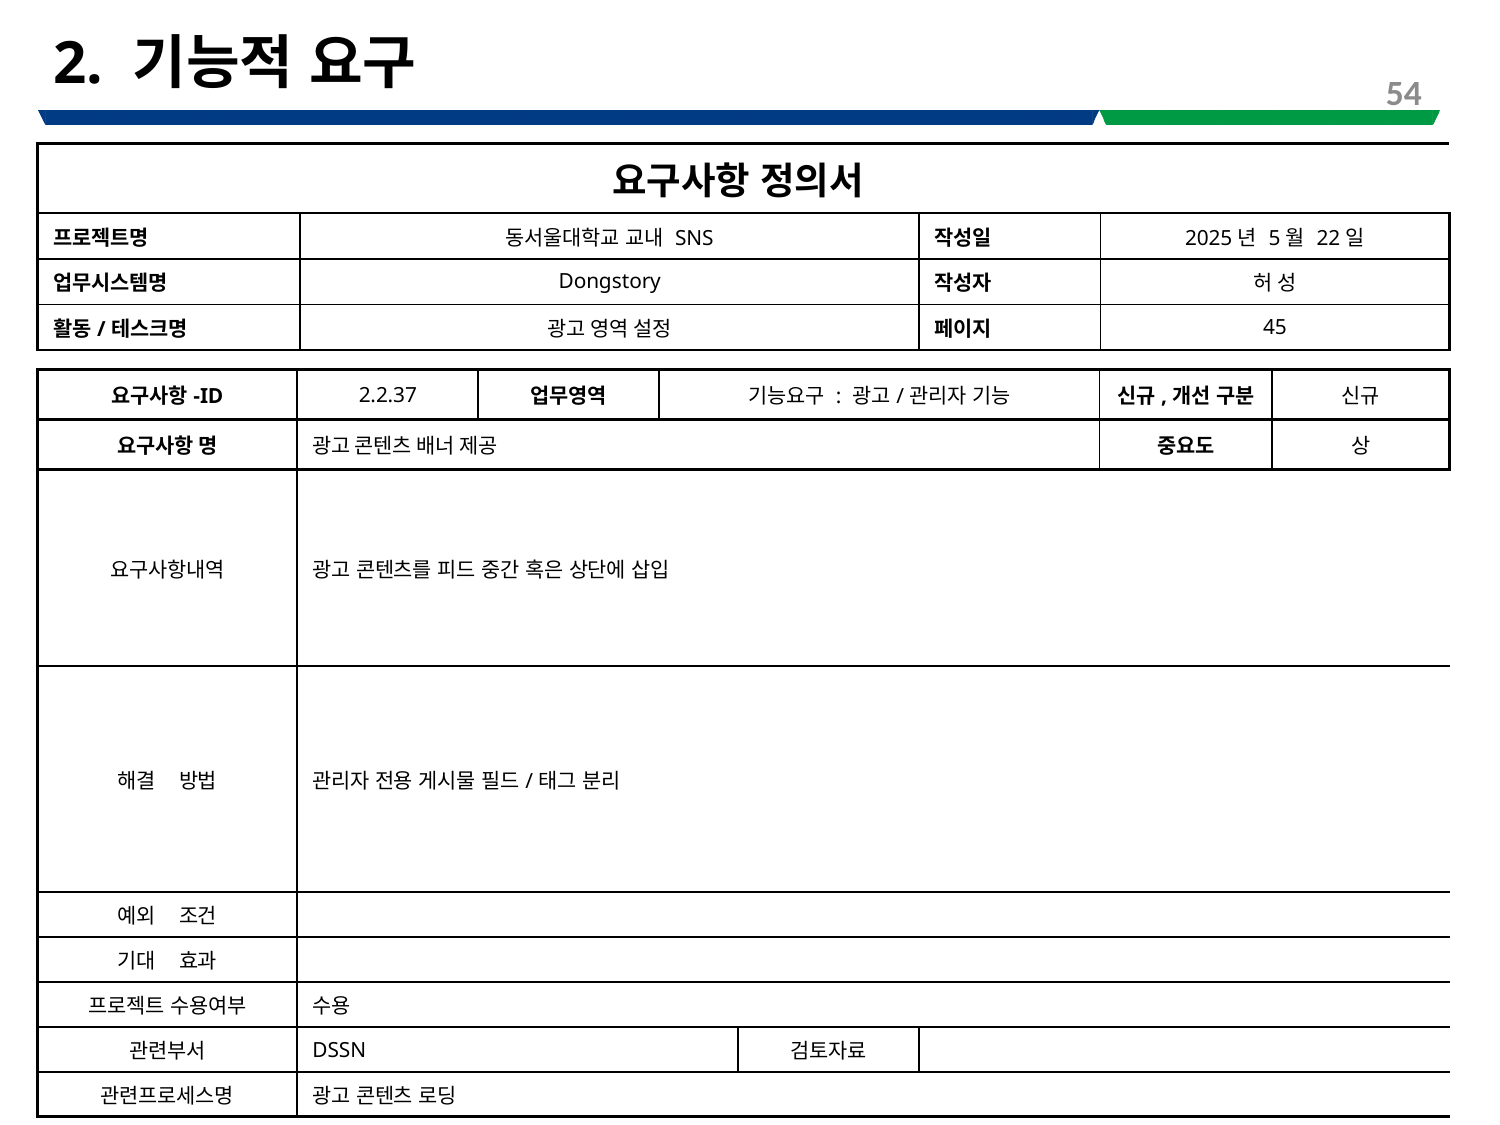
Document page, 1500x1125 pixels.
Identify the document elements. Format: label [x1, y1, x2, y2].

table_cell [298, 667, 1450, 891]
table_cell [39, 893, 296, 936]
table_cell [301, 214, 918, 258]
table_cell [298, 893, 1450, 936]
table_cell [1101, 214, 1448, 258]
table_header [479, 371, 658, 418]
table_header [298, 371, 477, 418]
title [38, 31, 843, 97]
table_cell [920, 1028, 1450, 1071]
table_cell [1100, 421, 1271, 468]
table_cell [298, 1028, 737, 1071]
table_cell [39, 260, 299, 304]
table_cell [39, 471, 296, 665]
table_cell [1101, 260, 1448, 304]
table_cell [920, 260, 1100, 304]
table_cell [39, 305, 299, 349]
table_cell [298, 938, 1450, 981]
table_cell [298, 421, 1099, 468]
table_cell [39, 667, 296, 891]
table_cell [39, 983, 296, 1026]
table_cell [301, 305, 918, 349]
table_cell [39, 1073, 296, 1115]
table_header [39, 145, 1449, 212]
table_cell [920, 214, 1100, 258]
slide_number [1193, 61, 1437, 121]
picture [38, 110, 1440, 125]
table_cell [298, 1073, 1450, 1115]
table_header [1273, 371, 1448, 418]
table_cell [39, 421, 296, 468]
table_header [39, 371, 296, 418]
table_header [1100, 371, 1271, 418]
table_cell [920, 305, 1100, 349]
table_cell [39, 1028, 296, 1071]
table_cell [1273, 421, 1448, 468]
table_cell [298, 983, 1450, 1026]
table_cell [1101, 305, 1448, 349]
table_cell [739, 1028, 918, 1071]
table_cell [39, 938, 296, 981]
table_header [660, 371, 1099, 418]
table_cell [39, 214, 299, 258]
table_cell [298, 471, 1450, 665]
table_cell [301, 260, 918, 304]
